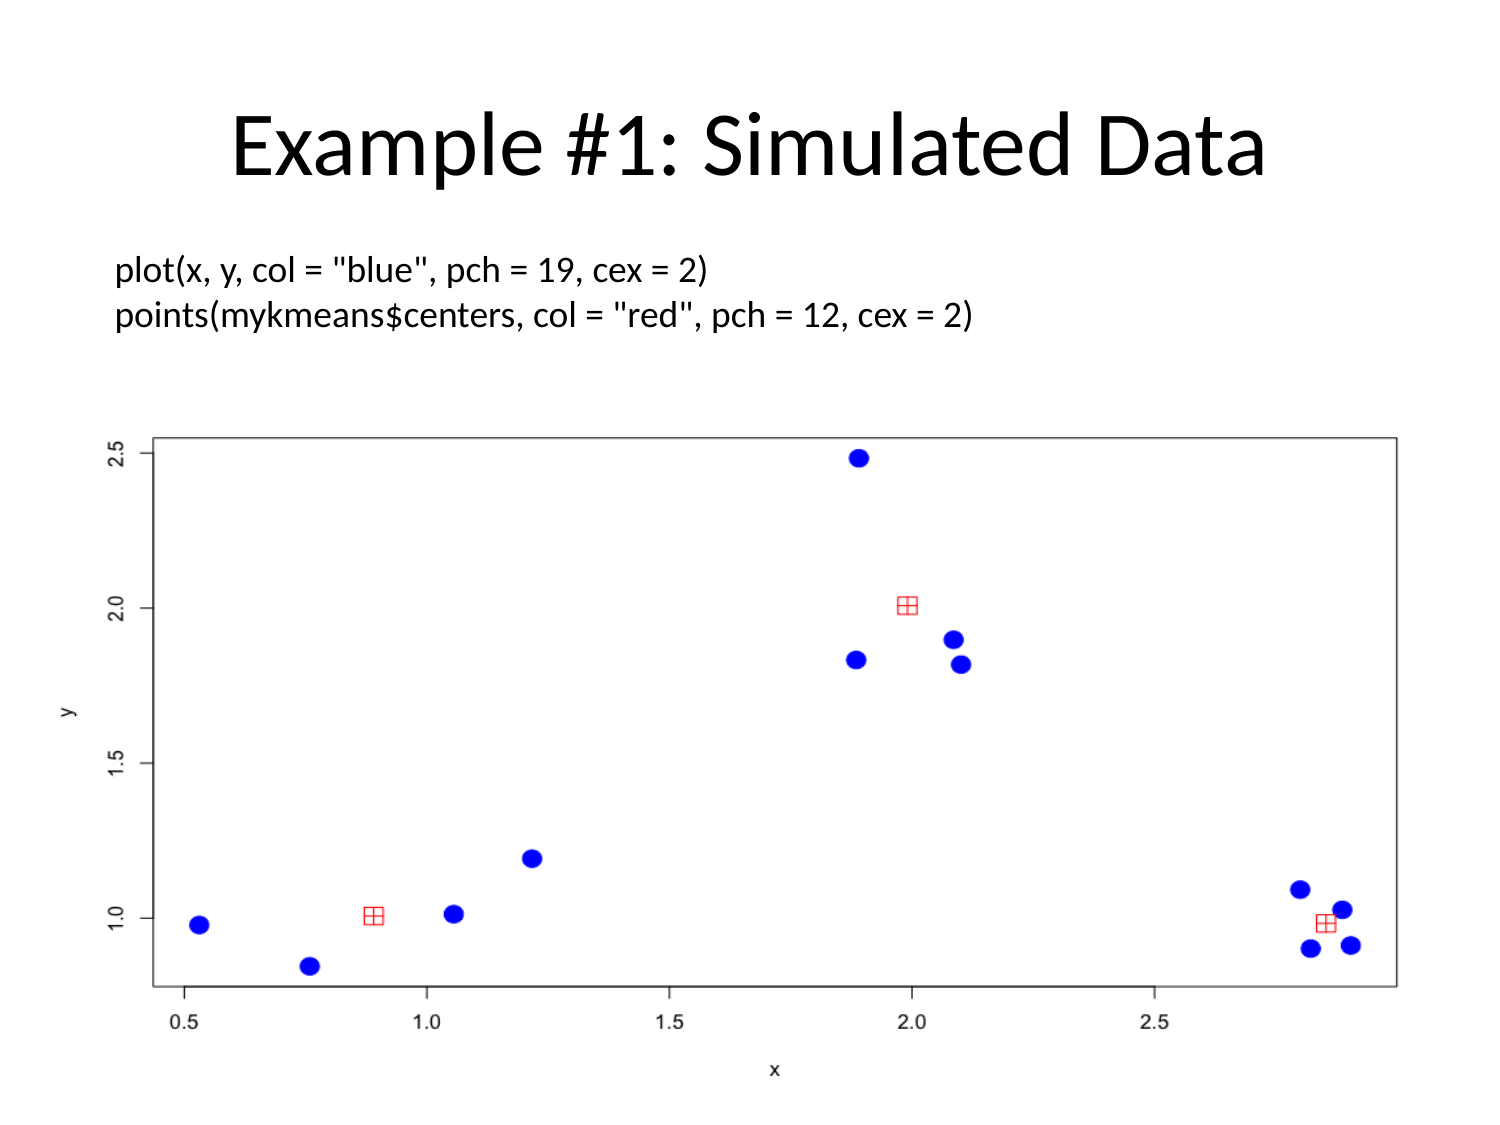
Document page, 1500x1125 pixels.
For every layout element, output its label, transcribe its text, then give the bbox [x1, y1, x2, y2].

title Example #1: Simulated Data [75, 45, 1425, 233]
picture [49, 343, 1451, 1105]
text_box plot(x, y, col = "blue", pch = 19, cex = 2) points(mykmeans$centers, col = "red", pch = 12, cex = 2) [99, 237, 1450, 342]
